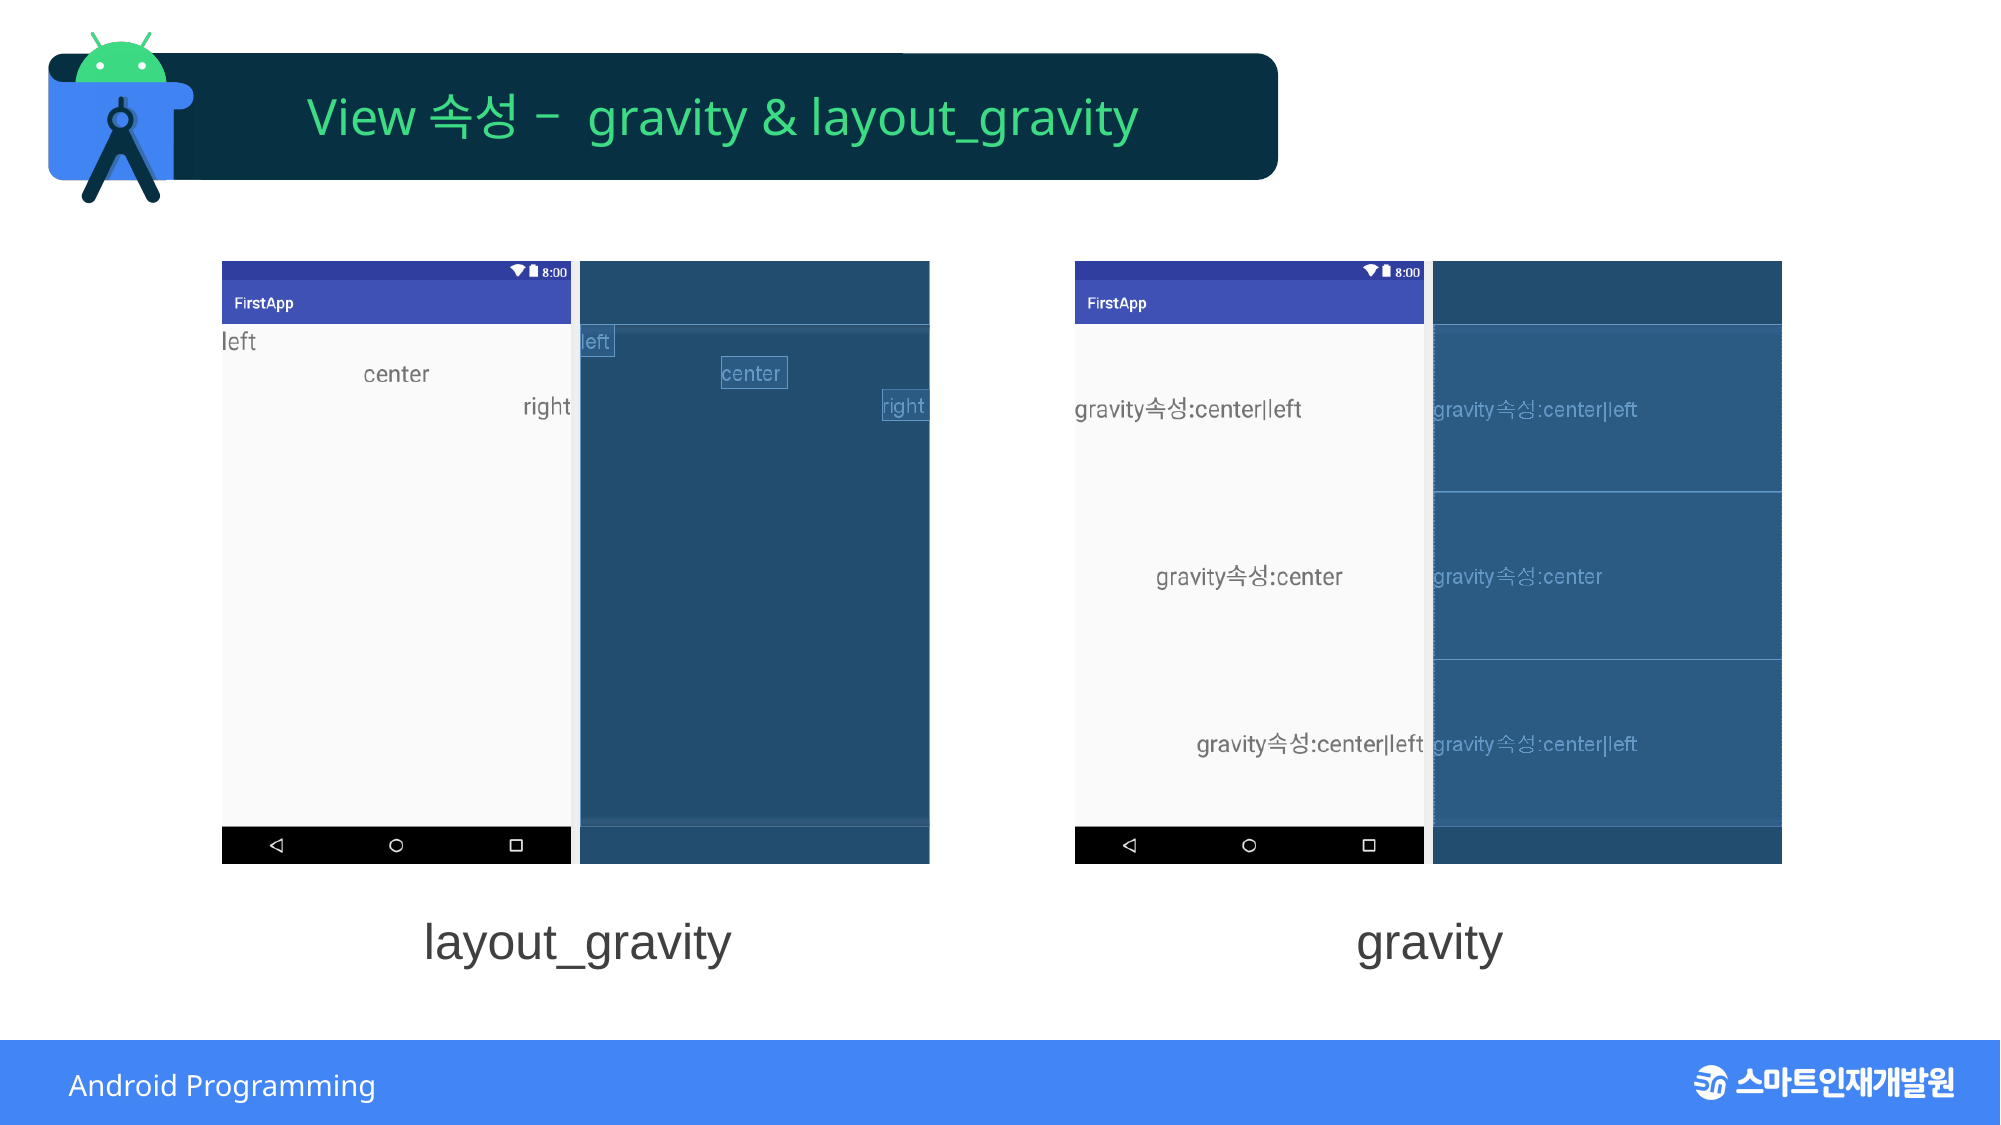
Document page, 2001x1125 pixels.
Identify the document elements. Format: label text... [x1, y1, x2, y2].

text_box gravity [1341, 901, 1519, 977]
text_box layout_gravity [409, 901, 748, 977]
picture [1075, 261, 1782, 864]
picture [222, 261, 930, 864]
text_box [0, 1040, 2000, 1125]
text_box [42, 26, 1279, 209]
